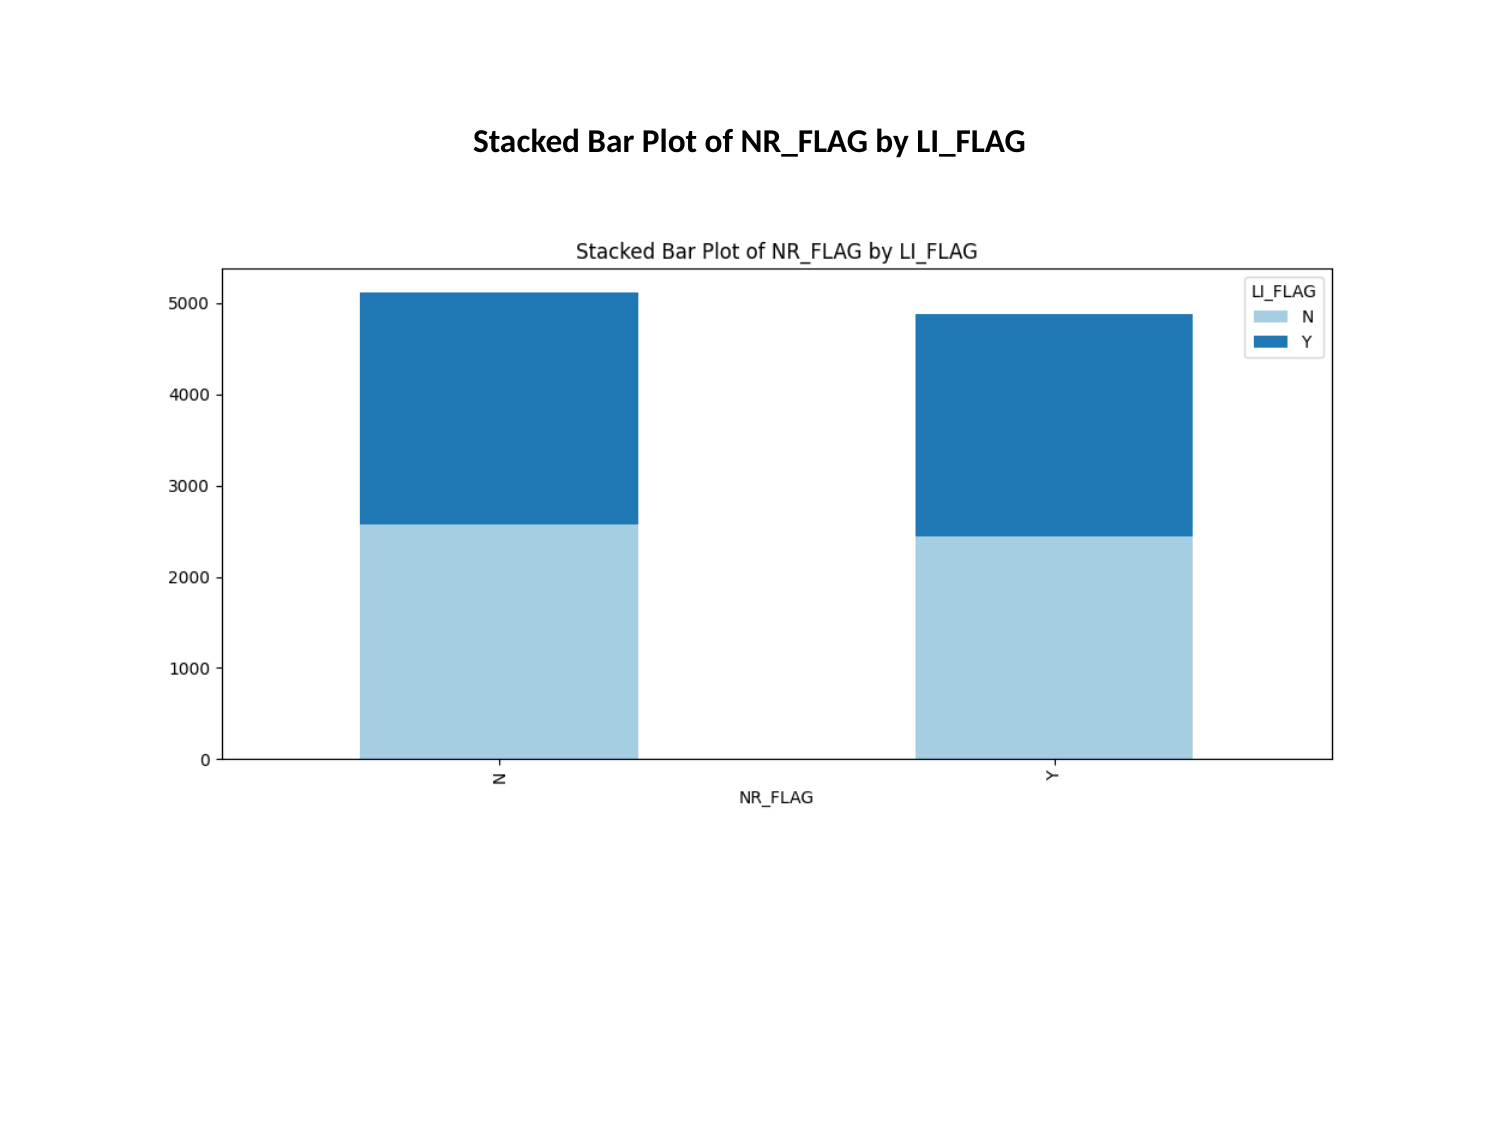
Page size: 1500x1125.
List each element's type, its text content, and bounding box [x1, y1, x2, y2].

title Stacked Bar Plot of NR_FLAG by LI_FLAG [75, 45, 1425, 233]
picture [149, 224, 1351, 826]
